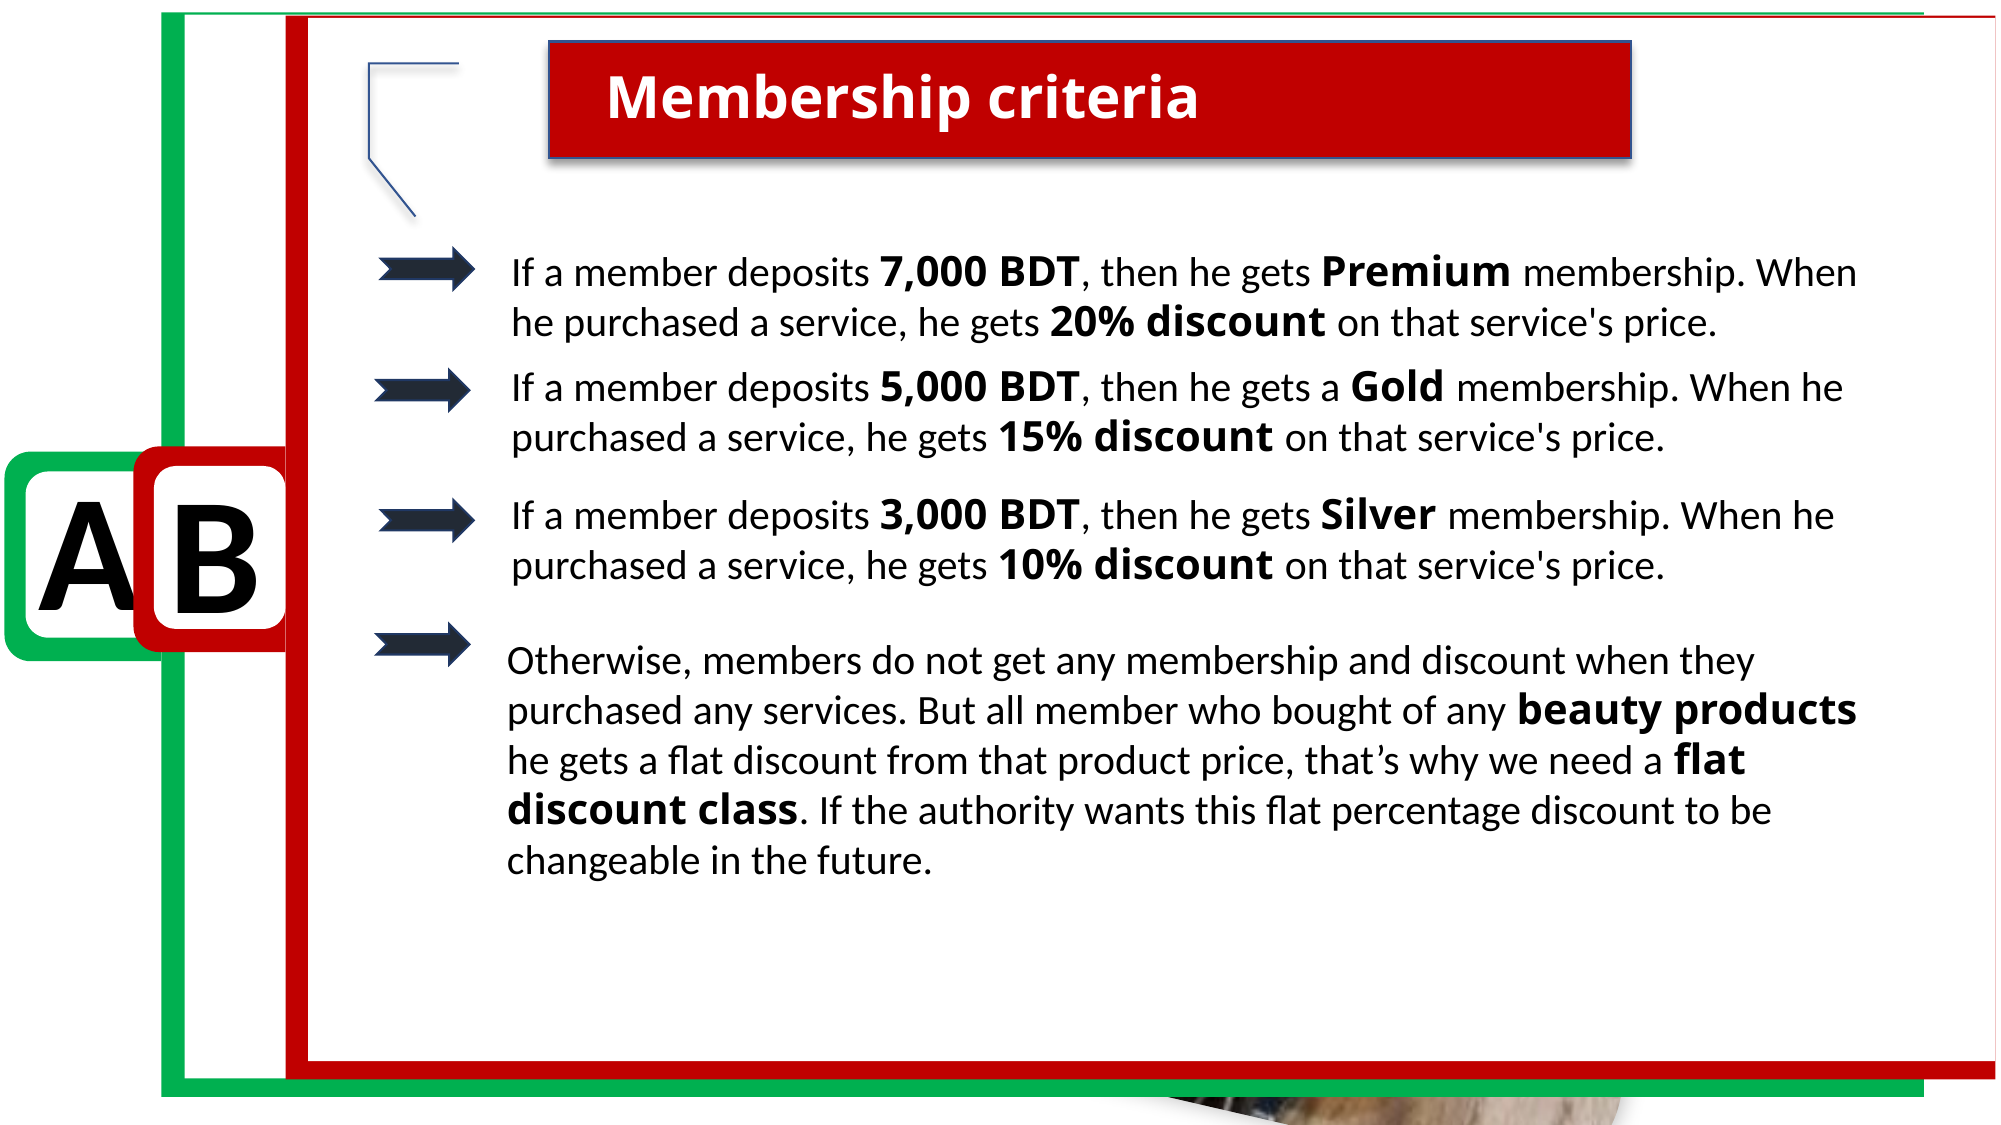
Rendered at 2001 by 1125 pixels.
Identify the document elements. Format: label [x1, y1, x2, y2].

text_box [133, 15, 1996, 1080]
text_box [4, 12, 1924, 1097]
picture [1168, 1097, 1621, 1125]
